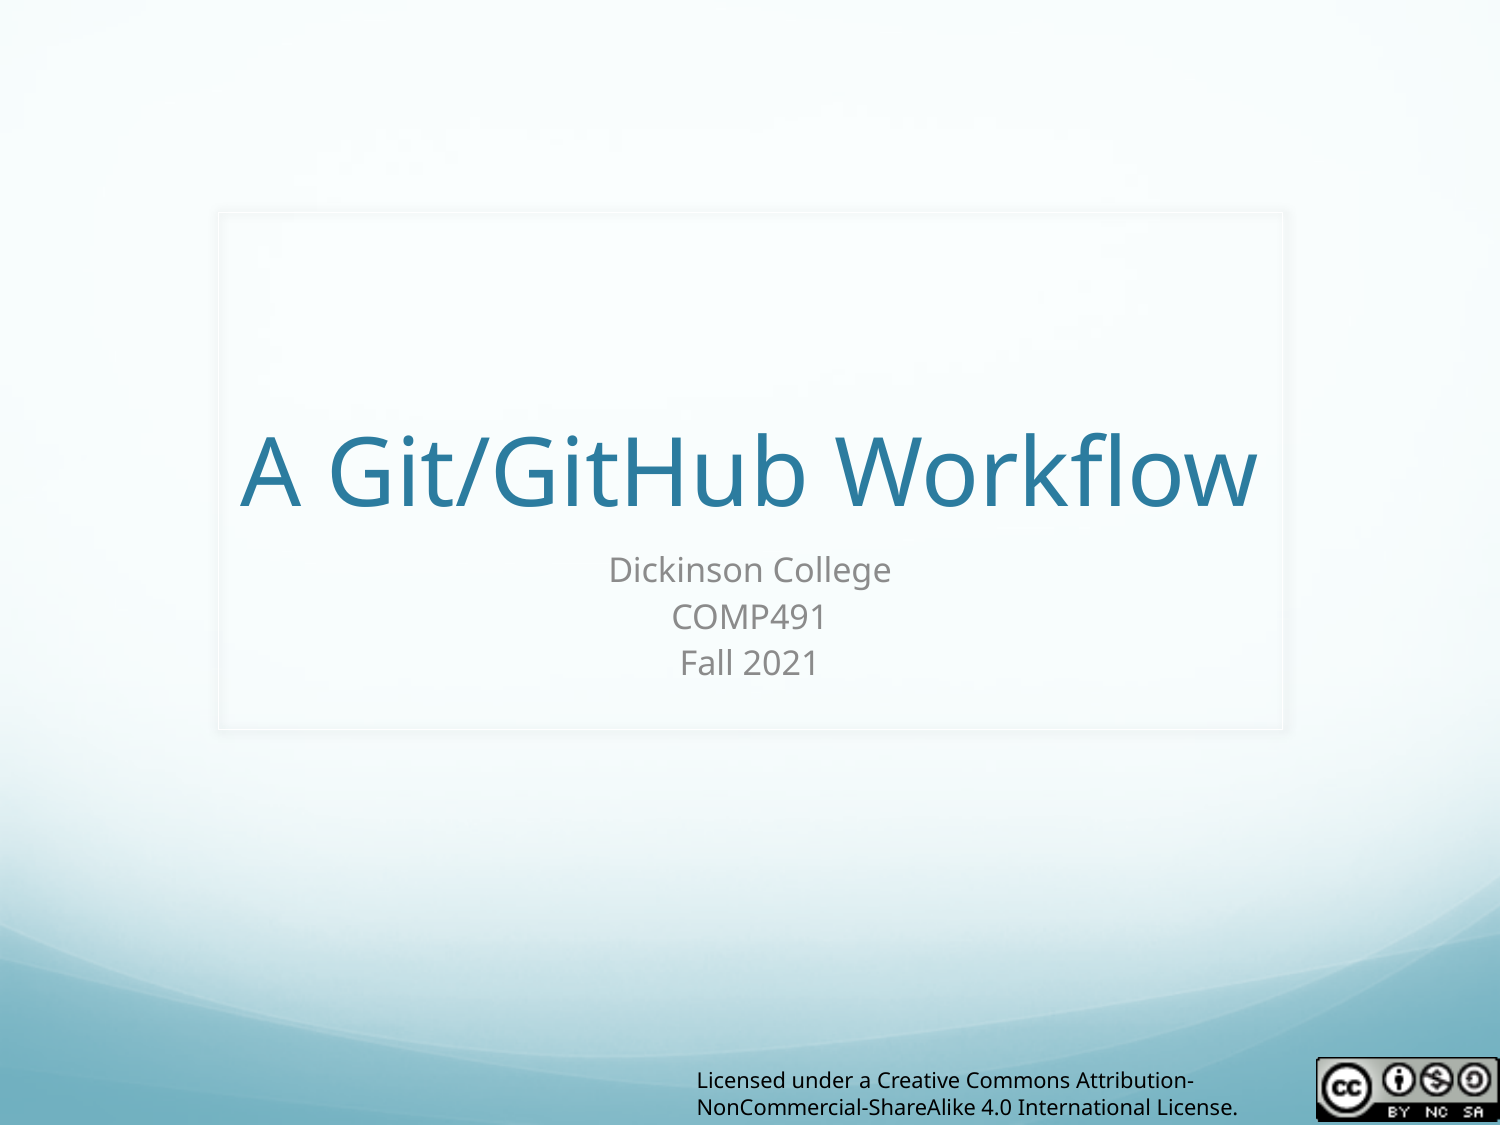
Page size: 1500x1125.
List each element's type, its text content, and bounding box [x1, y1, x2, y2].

title A Git/GitHub Workflow [217, 249, 1283, 533]
text_box Licensed under a Creative Commons Attribution-NonCommercial-ShareAlike 4.0 International License. [681, 1059, 1312, 1125]
picture [1316, 1057, 1500, 1122]
subtitle Dickinson College COMP491 Fall 2021 [217, 541, 1283, 692]
